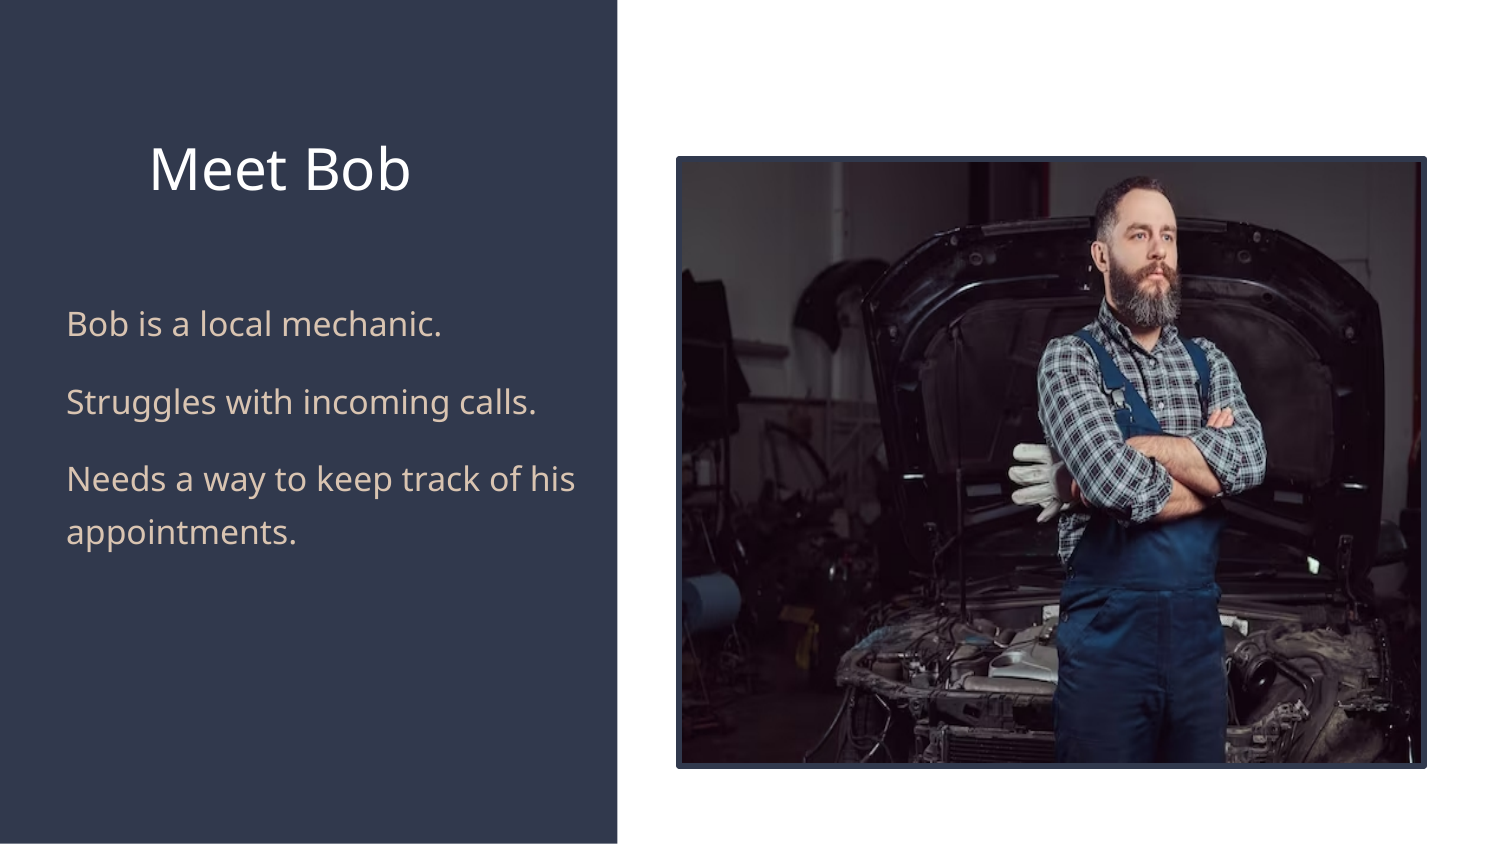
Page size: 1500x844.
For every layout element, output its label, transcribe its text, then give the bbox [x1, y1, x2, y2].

list Bob is a local mechanic. Struggles with incoming calls. Needs a way to keep track of his appointments. [51, 278, 592, 679]
title Meet Bob [133, 113, 494, 255]
picture [682, 162, 1422, 763]
